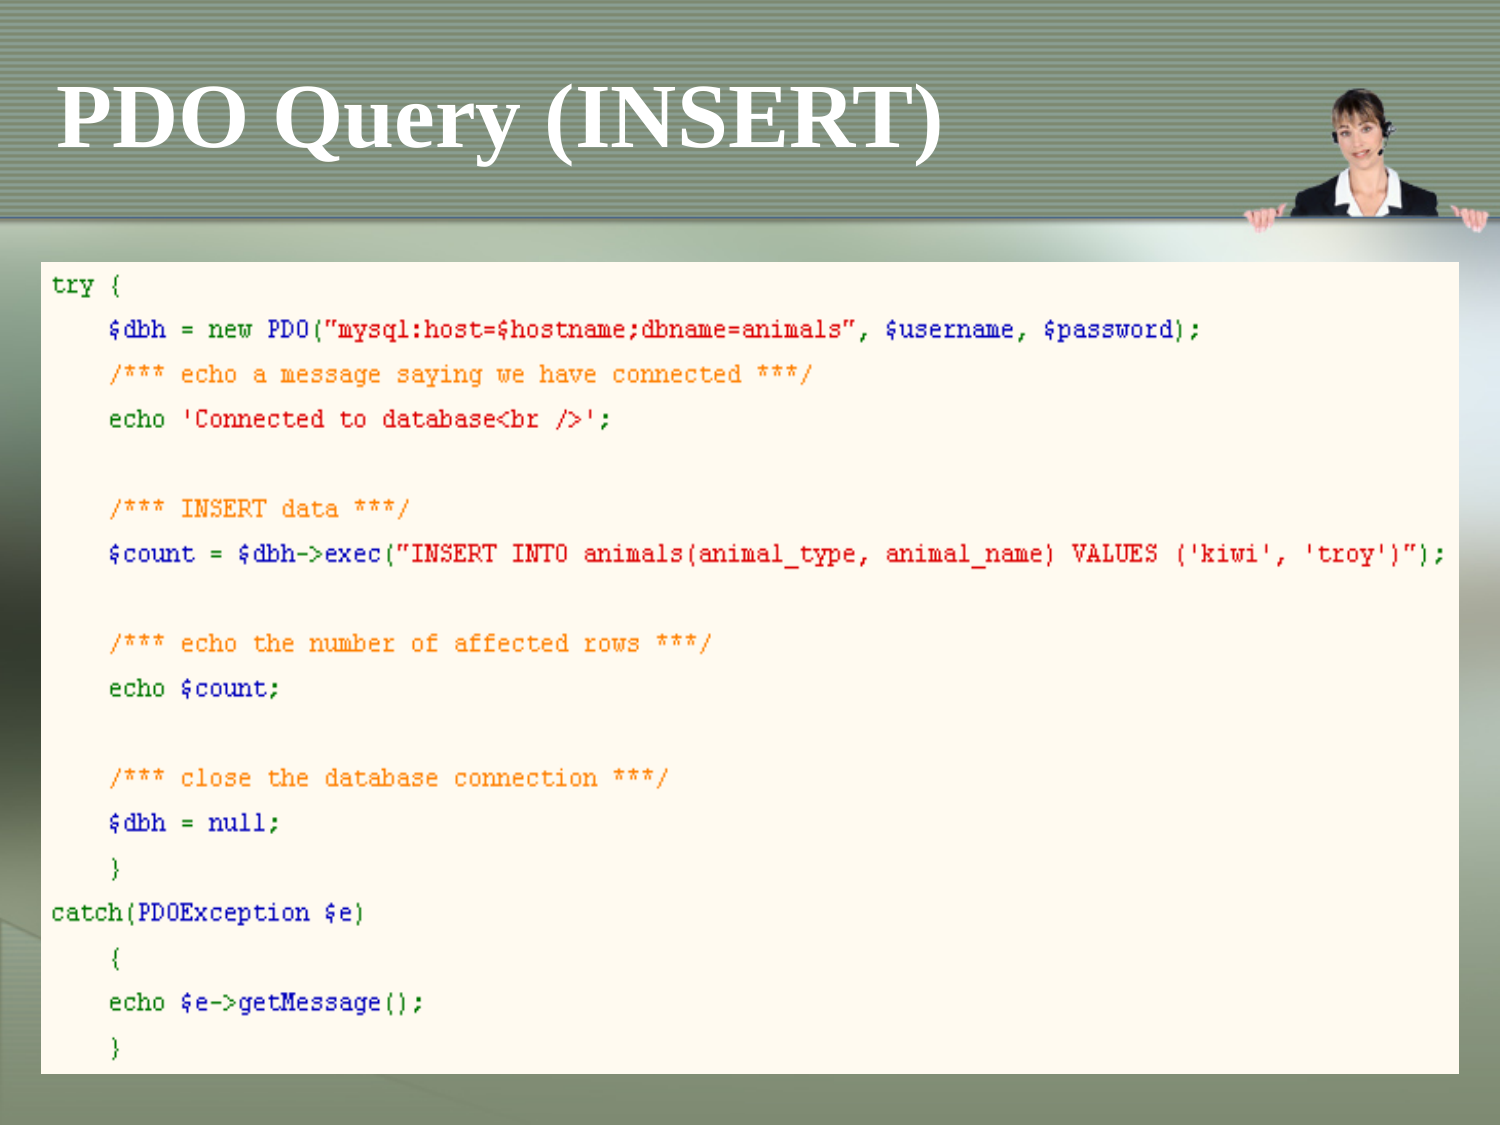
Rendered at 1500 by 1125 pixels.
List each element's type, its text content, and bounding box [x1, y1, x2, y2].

picture [0, 0, 1500, 1125]
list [40, 262, 1460, 1074]
title PDO Query (INSERT) [41, 31, 1459, 173]
